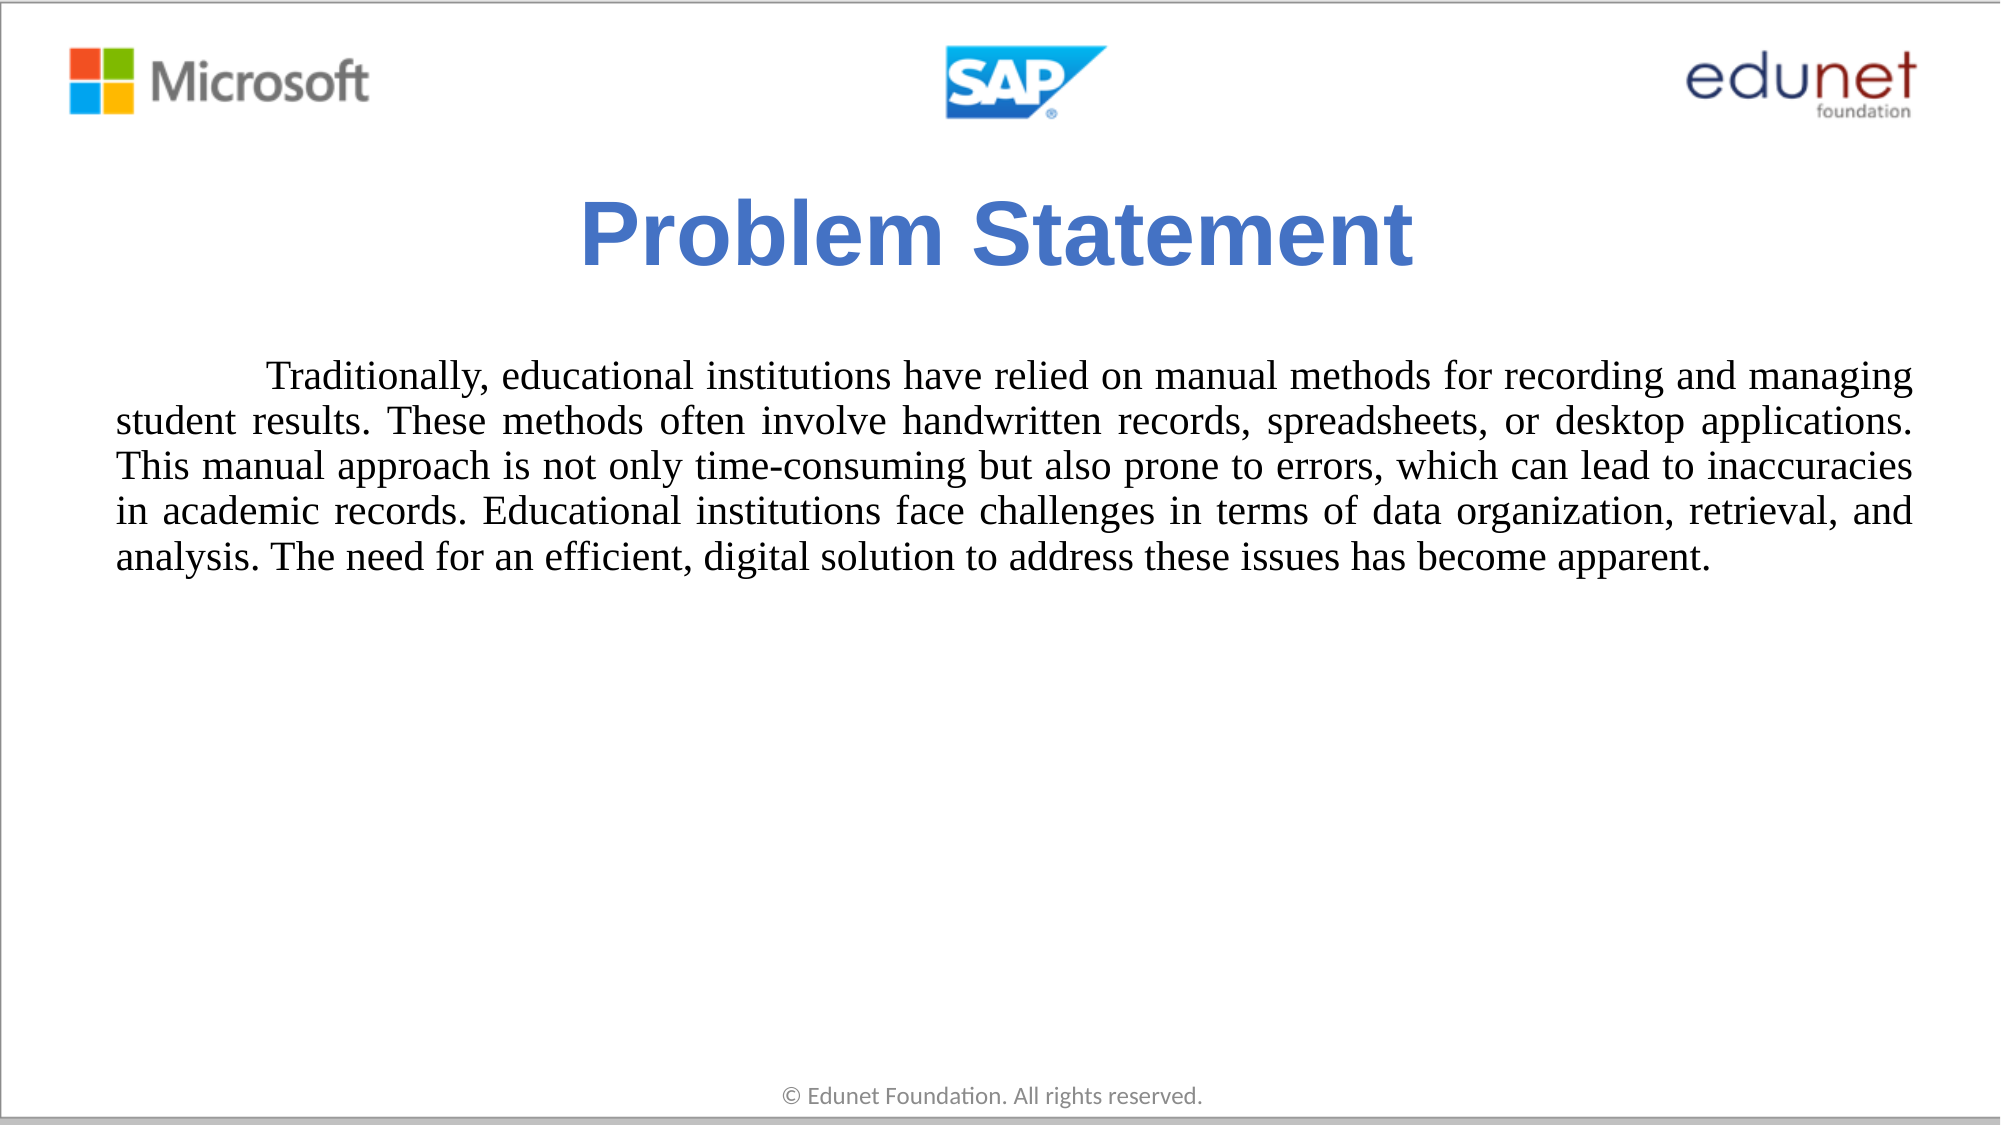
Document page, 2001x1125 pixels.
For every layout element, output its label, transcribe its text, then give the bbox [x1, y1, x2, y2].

footer © Edunet Foundation. All rights reserved. [655, 1065, 1331, 1125]
subtitle Traditionally, educational institutions have relied on manual methods for recording and managing student results. These methods often involve handwritten records, spreadsheets, or desktop applications. This manual approach is not only time-consuming but also prone to errors, which can lead to inaccuracies in academic records. Educational institutions face challenges in terms of data organization, retrieval, and analysis. The need for an efficient, digital solution to address these issues has become apparent. [100, 346, 1931, 1063]
picture [0, 0, 2001, 1125]
title Problem Statement [247, 158, 1748, 293]
